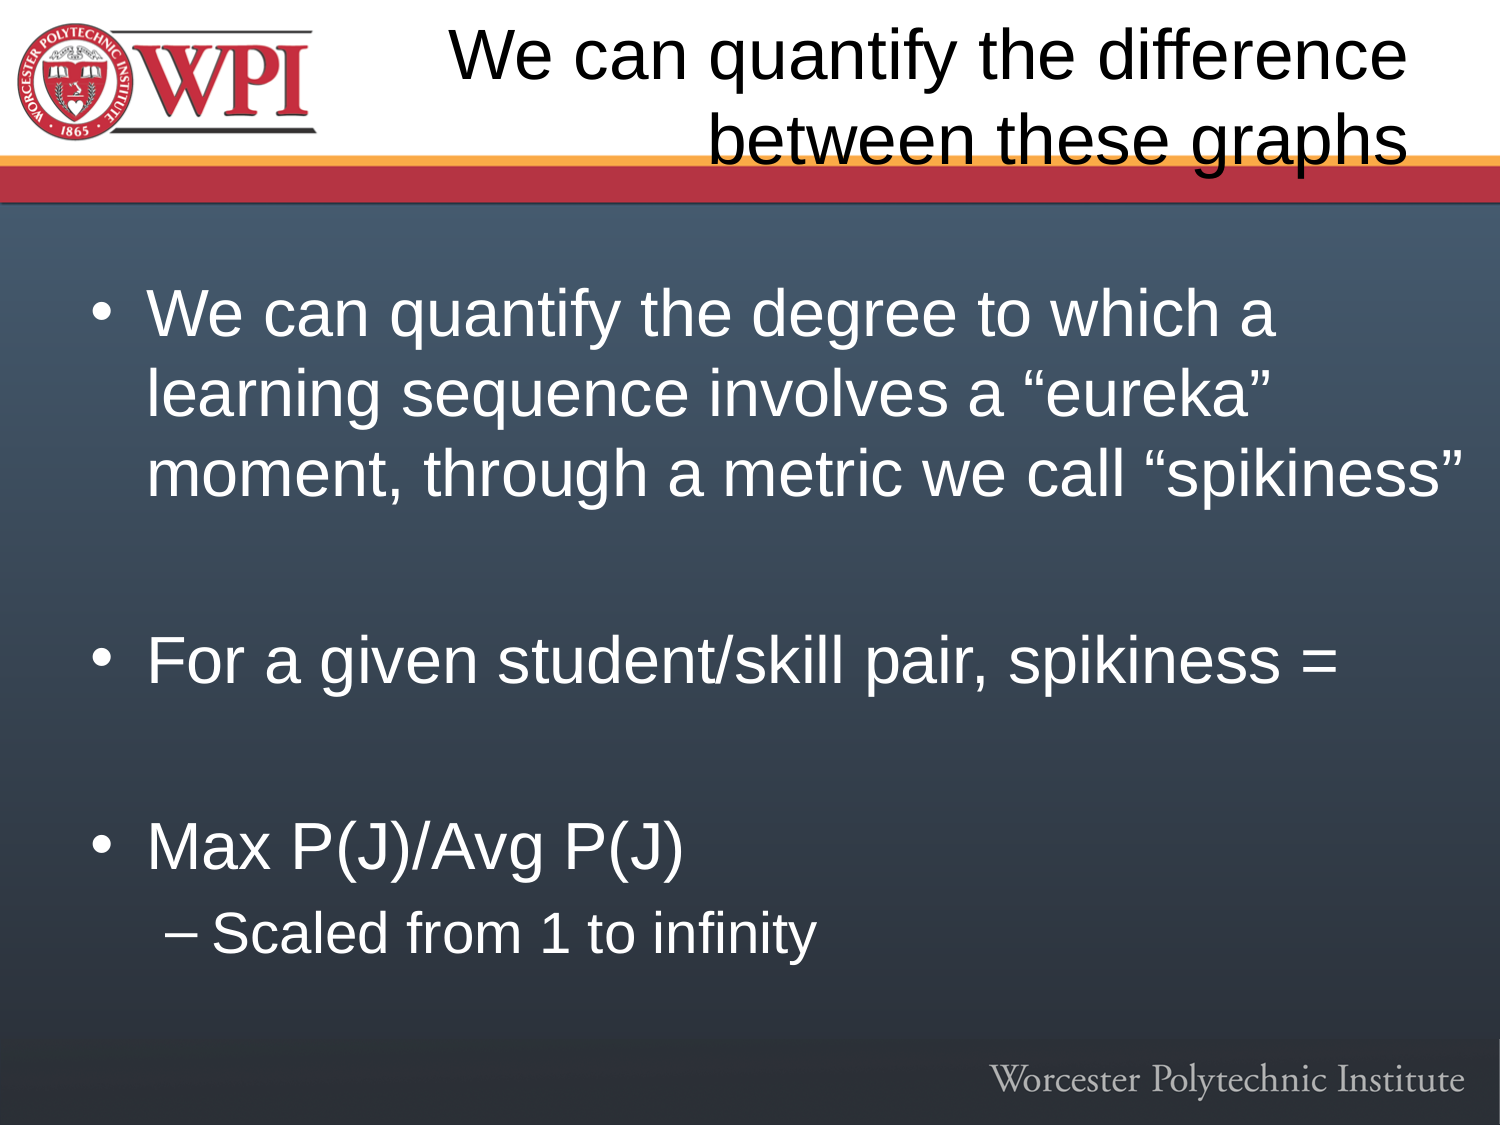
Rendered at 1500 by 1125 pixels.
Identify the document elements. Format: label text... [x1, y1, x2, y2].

title We can quantify the difference between these graphs [355, 0, 1426, 187]
list We can quantify the degree to which a learning sequence involves a “eureka” moment, through a metric we call “spikiness” For a given student/skill pair, spikiness = Max P(J)/Avg P(J) Scaled from 1 to infinity [74, 262, 1500, 1006]
picture [0, 1039, 1500, 1125]
picture [0, 0, 1500, 207]
